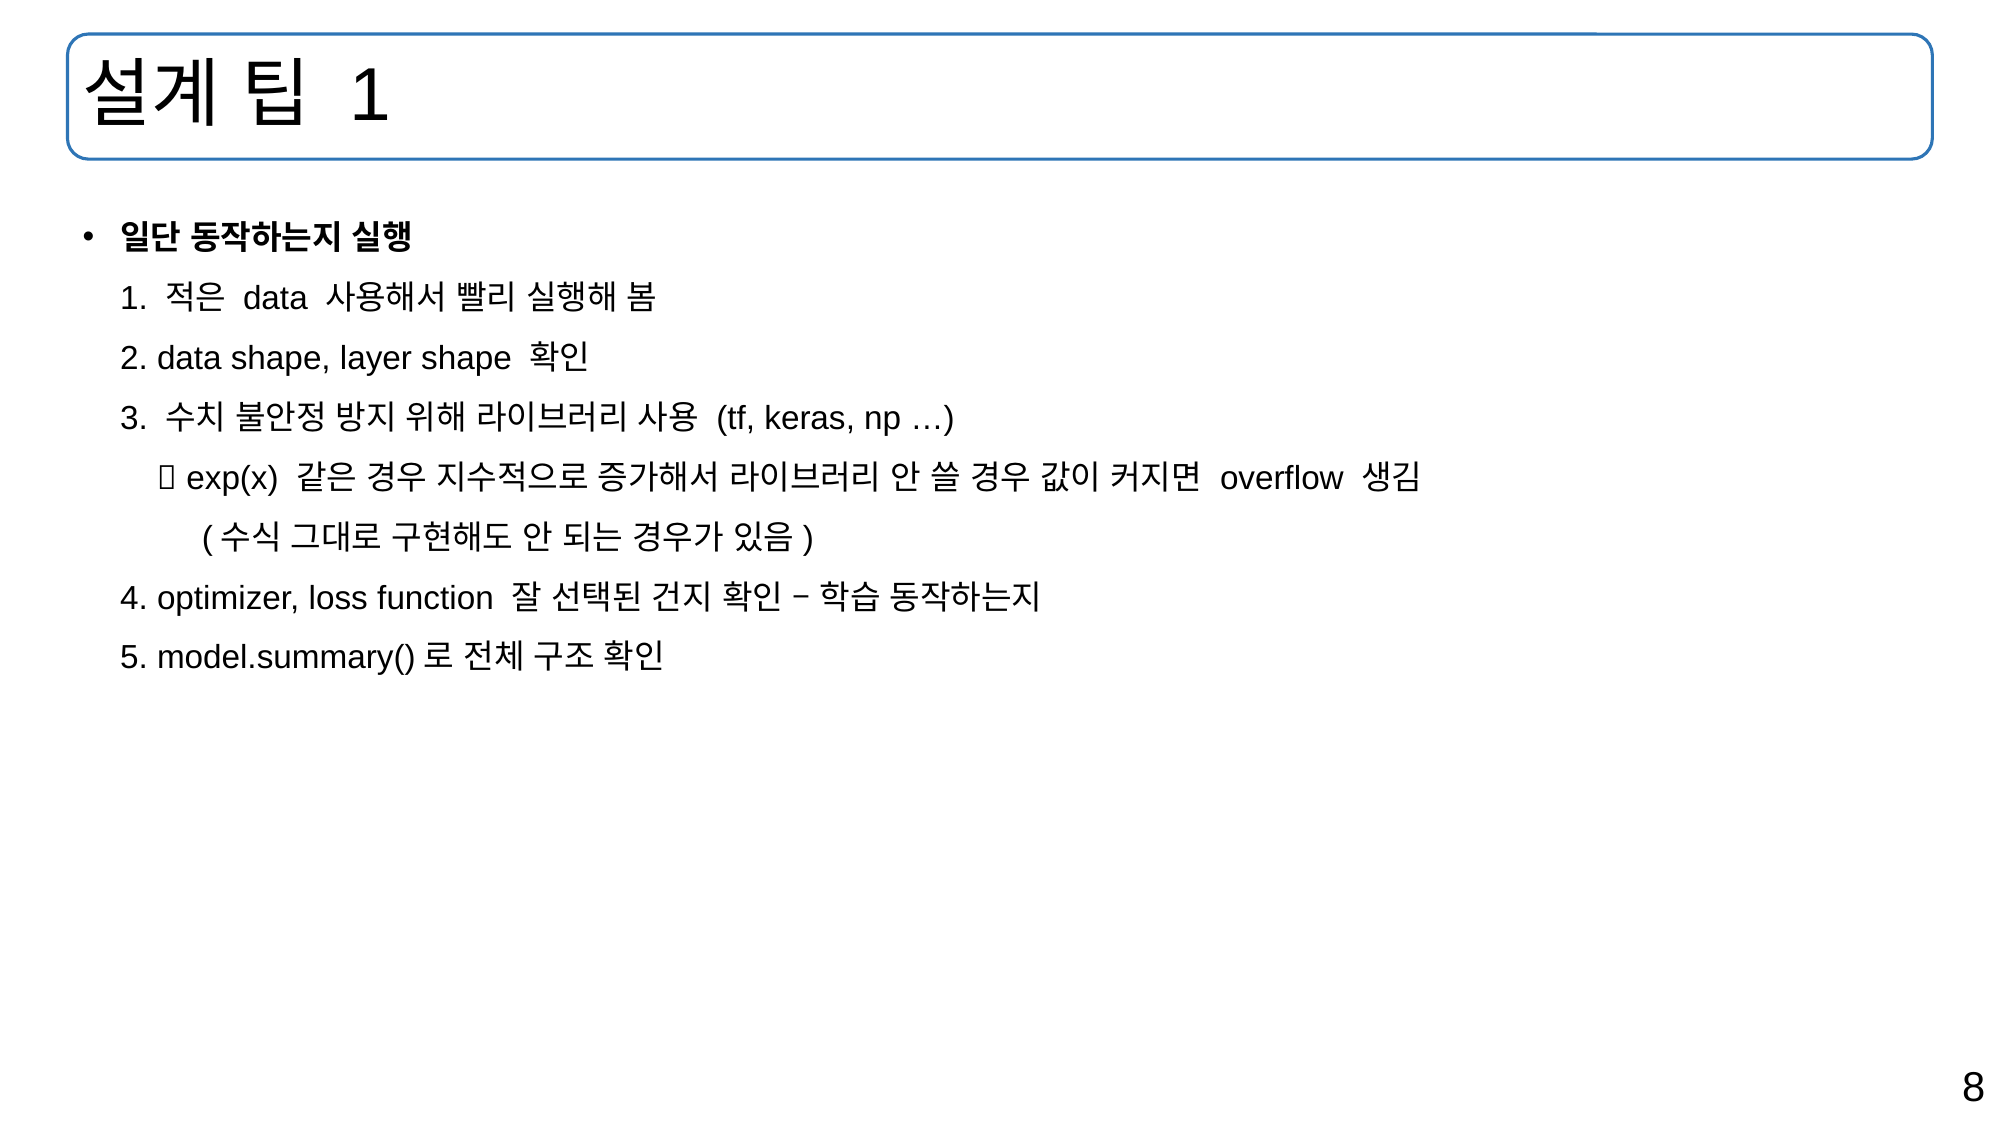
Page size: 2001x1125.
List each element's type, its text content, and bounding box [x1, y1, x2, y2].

title 설계 팁 1 [67, 34, 1933, 160]
list 일단 동작하는지 실행 1. 적은 data 사용해서 빨리 실행해 봄 2. data shape, layer shape 확인 3. 수치 불안정 방지 위해 라이브러리 사용 (tf, keras, np …)  exp(x) 같은 경우 지수적으로 증가해서 라이브러리 안 쓸 경우 값이 커지면 overflow 생김 (수식 그대로 구현해도 안 되는 경우가 있음) 4. optimizer, loss function 잘 선택된 건지 확인 – 학습 동작하는지 5. model.summary()로 전체 구조 확인 [67, 189, 1933, 1019]
